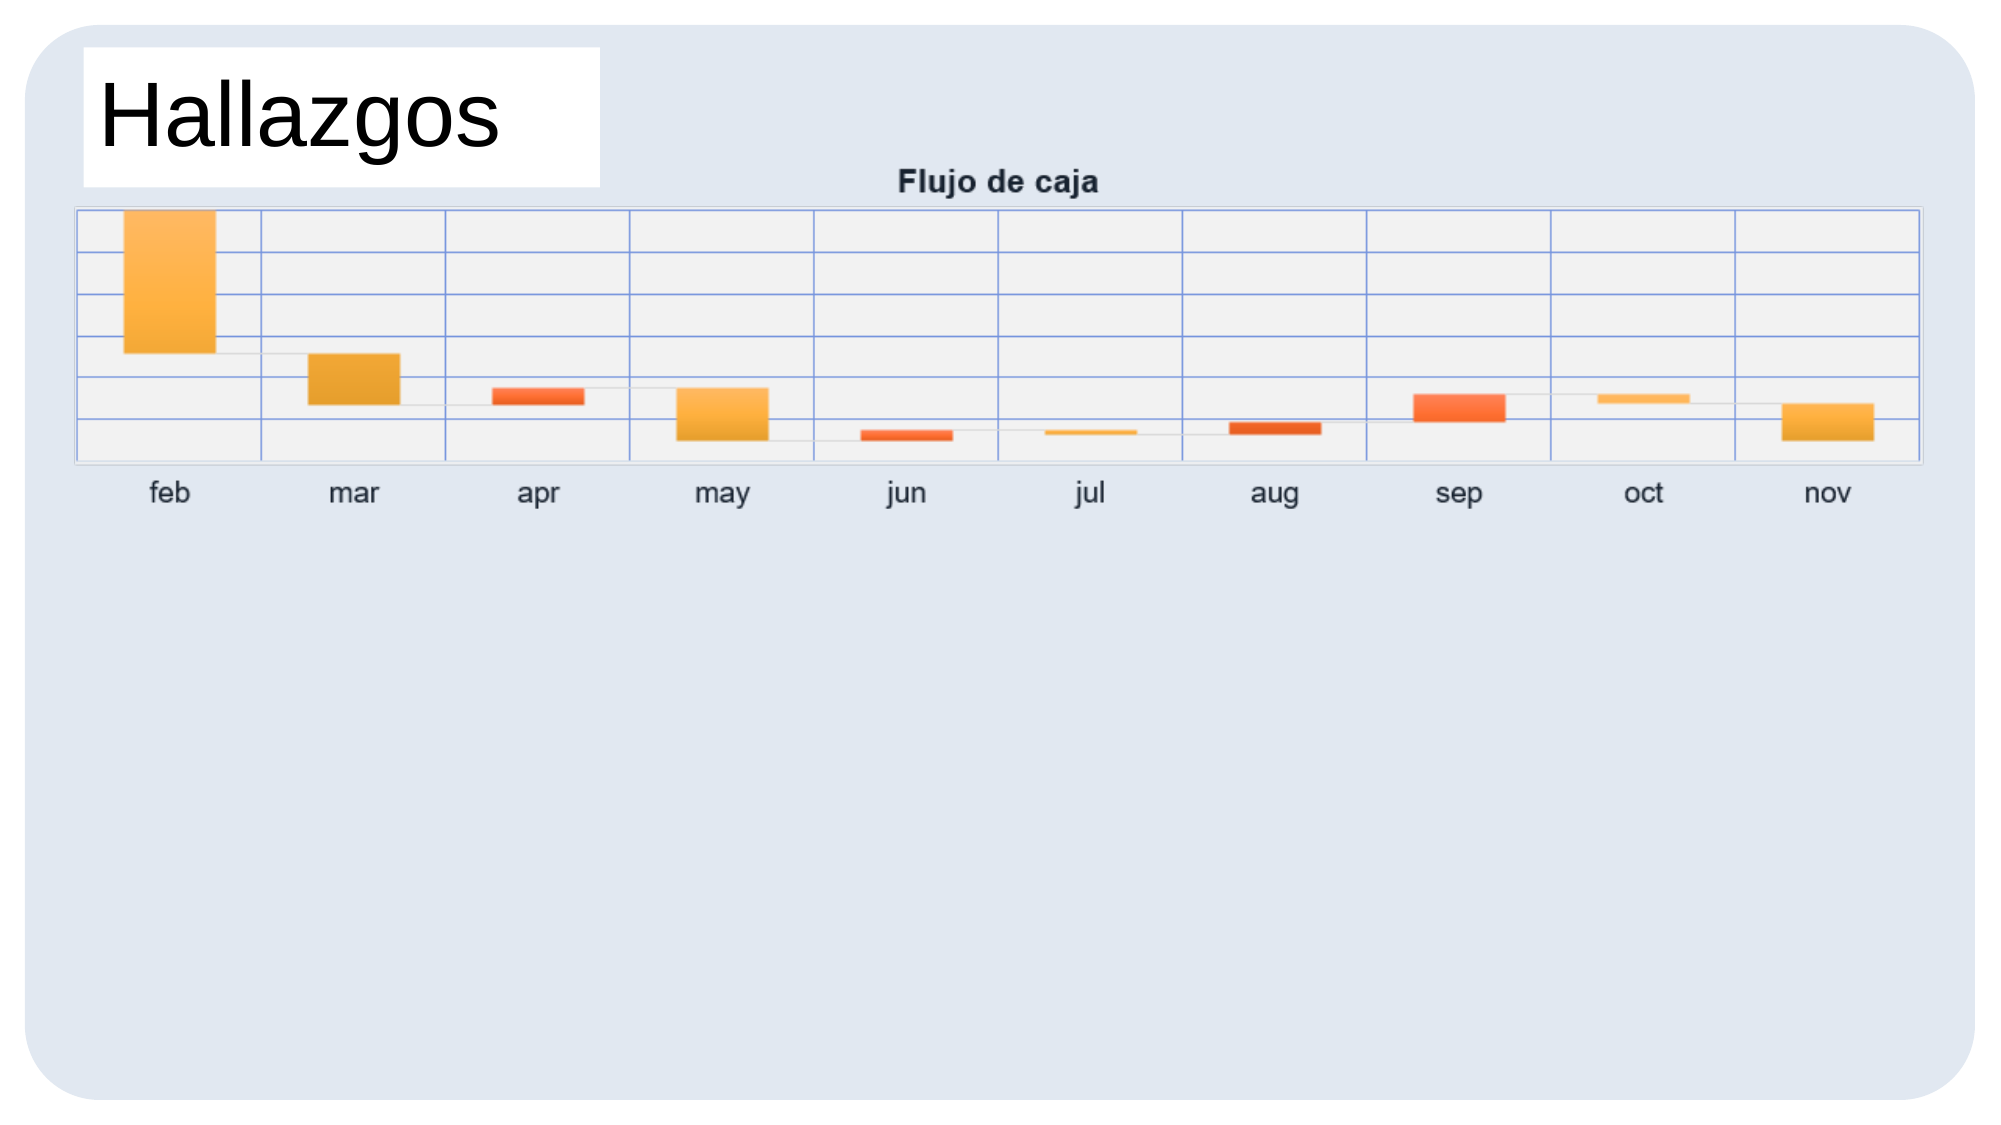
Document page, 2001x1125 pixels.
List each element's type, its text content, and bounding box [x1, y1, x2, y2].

text_box [22, 22, 1978, 1103]
title Hallazgos [83, 47, 600, 188]
text_box [0, 0, 2000, 1125]
